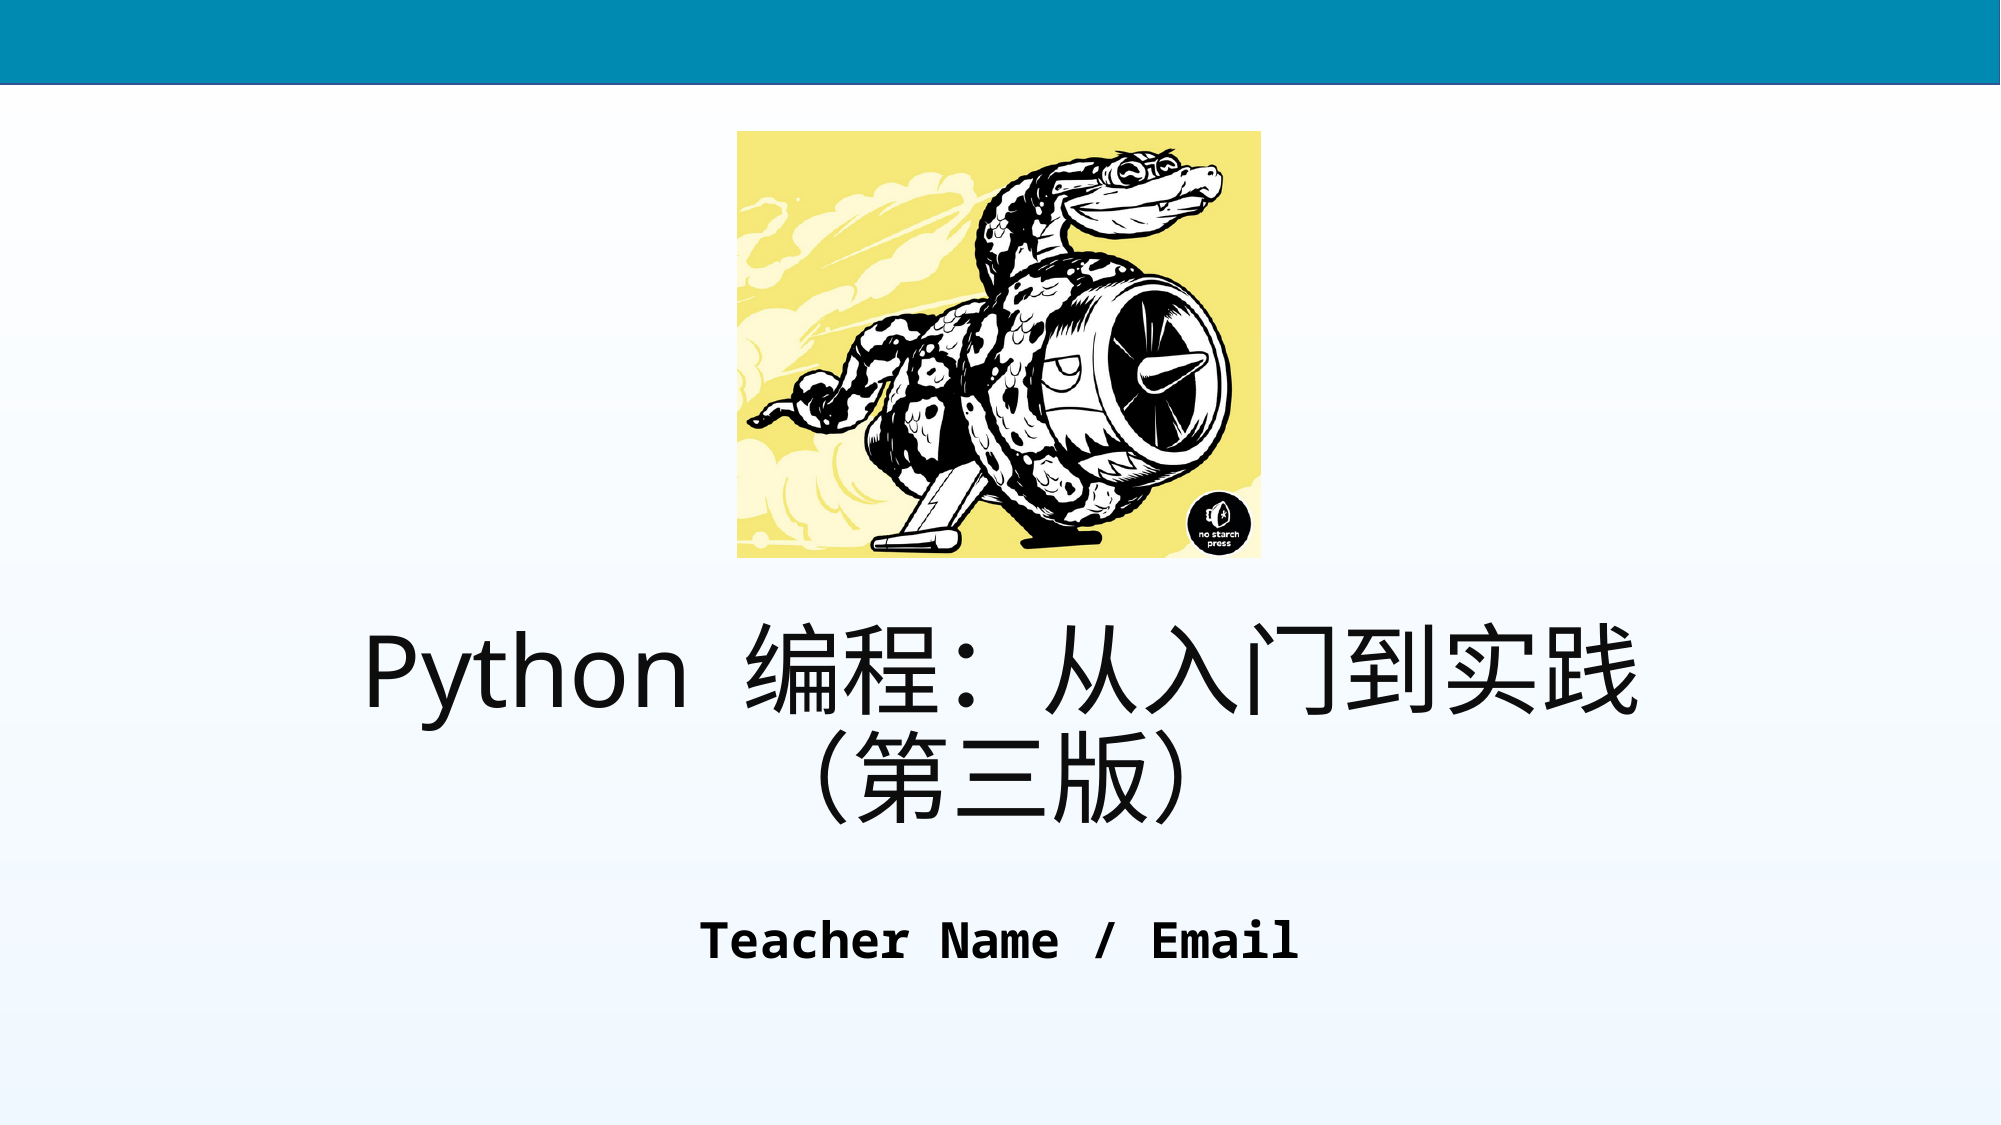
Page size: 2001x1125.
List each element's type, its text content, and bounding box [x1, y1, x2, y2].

title Python 编程：从入门到实践 （第三版） [0, 597, 2000, 861]
text_box [0, 0, 2000, 85]
picture [737, 131, 1261, 558]
text_box Teacher Name / Email [685, 900, 1315, 976]
